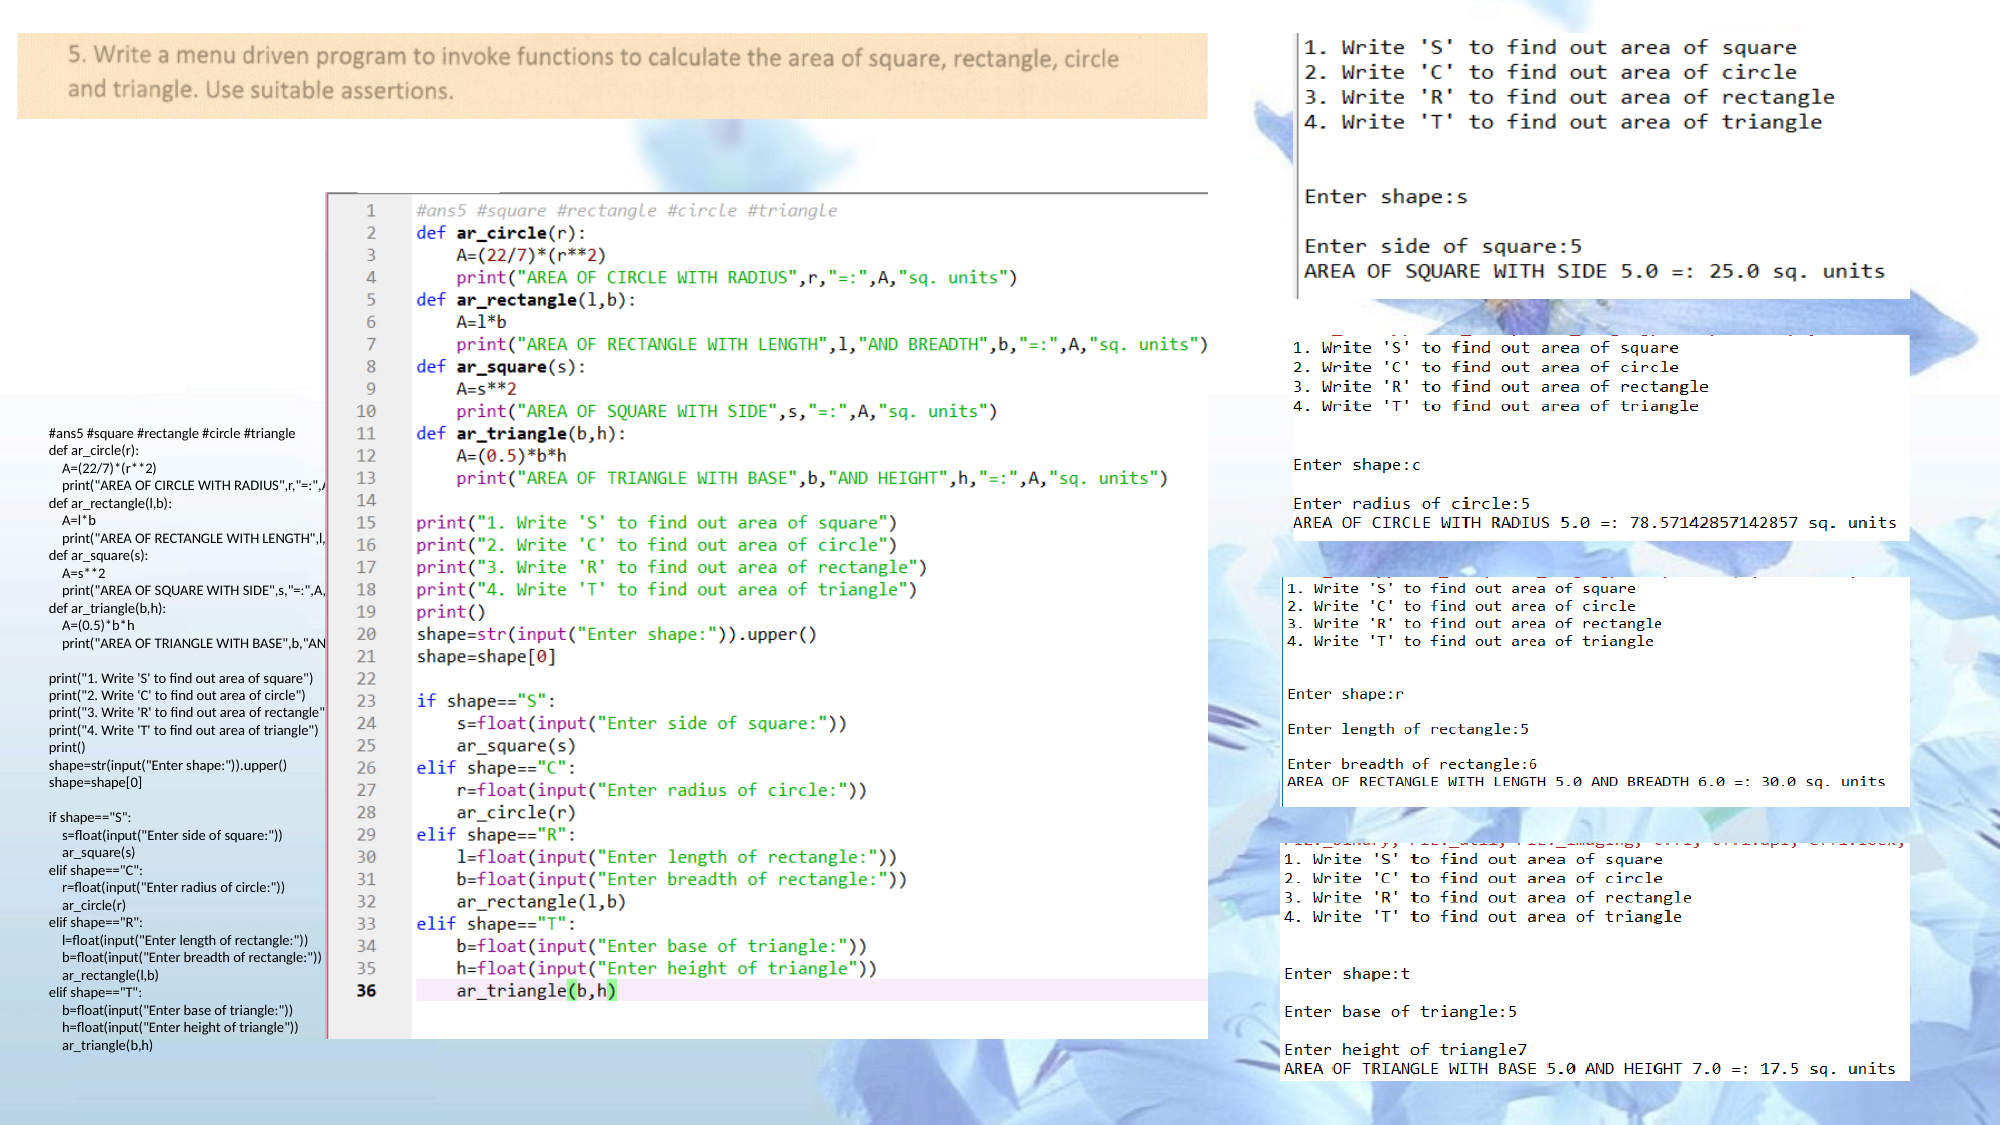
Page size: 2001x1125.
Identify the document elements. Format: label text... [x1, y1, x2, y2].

text_box #ans5 #square #rectangle #circle #triangle def ar_circle(r): A=(22/7)*(r**2) print("AREA OF CIRCLE WITH RADIUS",r,"=:",A,"sq. units") def ar_rectangle(l,b): A=l*b print("AREA OF RECTANGLE WITH LENGTH",l,"AND BREADTH",b,"=:",A,"sq. units") def ar_square(s): A=s**2 print("AREA OF SQUARE WITH SIDE",s,"=:",A,"sq. units") def ar_triangle(b,h): A=(0.5)*b*h print("AREA OF TRIANGLE WITH BASE",b,"AND HEIGHT",h,"=:",A,"sq. units") print("1. Write 'S' to find out area of square") print("2. Write 'C' to find out area of circle") print("3. Write 'R' to find out area of rectangle") print("4. Write 'T' to find out area of triangle") print() shape=str(input("Enter shape:")).upper() shape=shape[0] if shape=="S": s=float(input("Enter side of square:")) ar_square(s) elif shape=="C": r=float(input("Enter radius of circle:")) ar_circle(r) elif shape=="R": l=float(input("Enter length of rectangle:")) b=float(input("Enter breadth of rectangle:")) ar_rectangle(l,b) elif shape=="T": b=float(input("Enter base of triangle:")) h=float(input("Enter height of triangle")) ar_triangle(b,h) [34, 416, 762, 1061]
picture [325, 192, 1208, 1039]
picture [17, 33, 1208, 119]
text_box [1280, 33, 1910, 1081]
